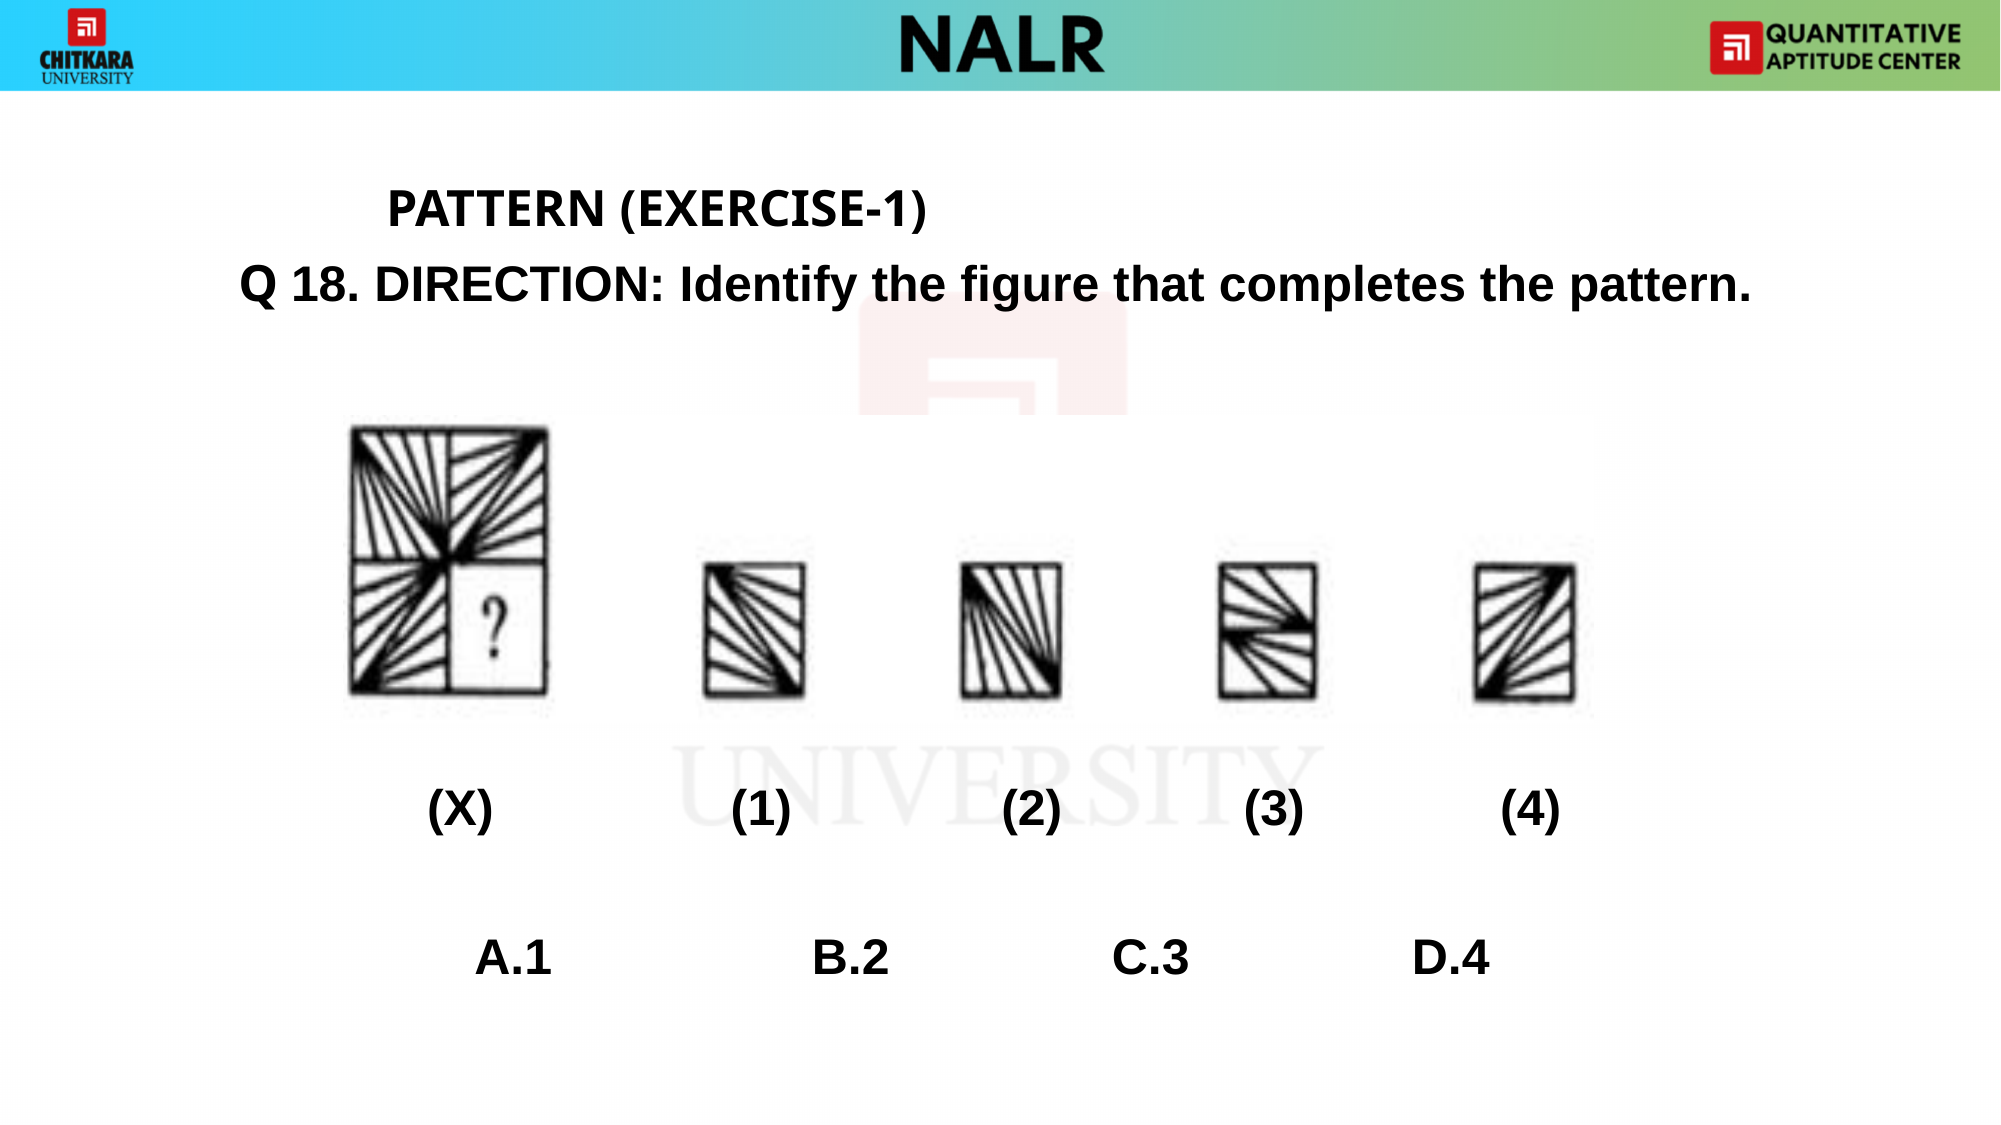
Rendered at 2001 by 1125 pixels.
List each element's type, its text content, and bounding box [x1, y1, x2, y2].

list PATTERN (EXERCISE-1) Q 18. DIRECTION: Identify the figure that completes the pattern. (X) (1) (2) (3) (4) A.1 B.2 C.3 D.4 [33, 175, 1959, 1053]
picture [0, 0, 2001, 1125]
